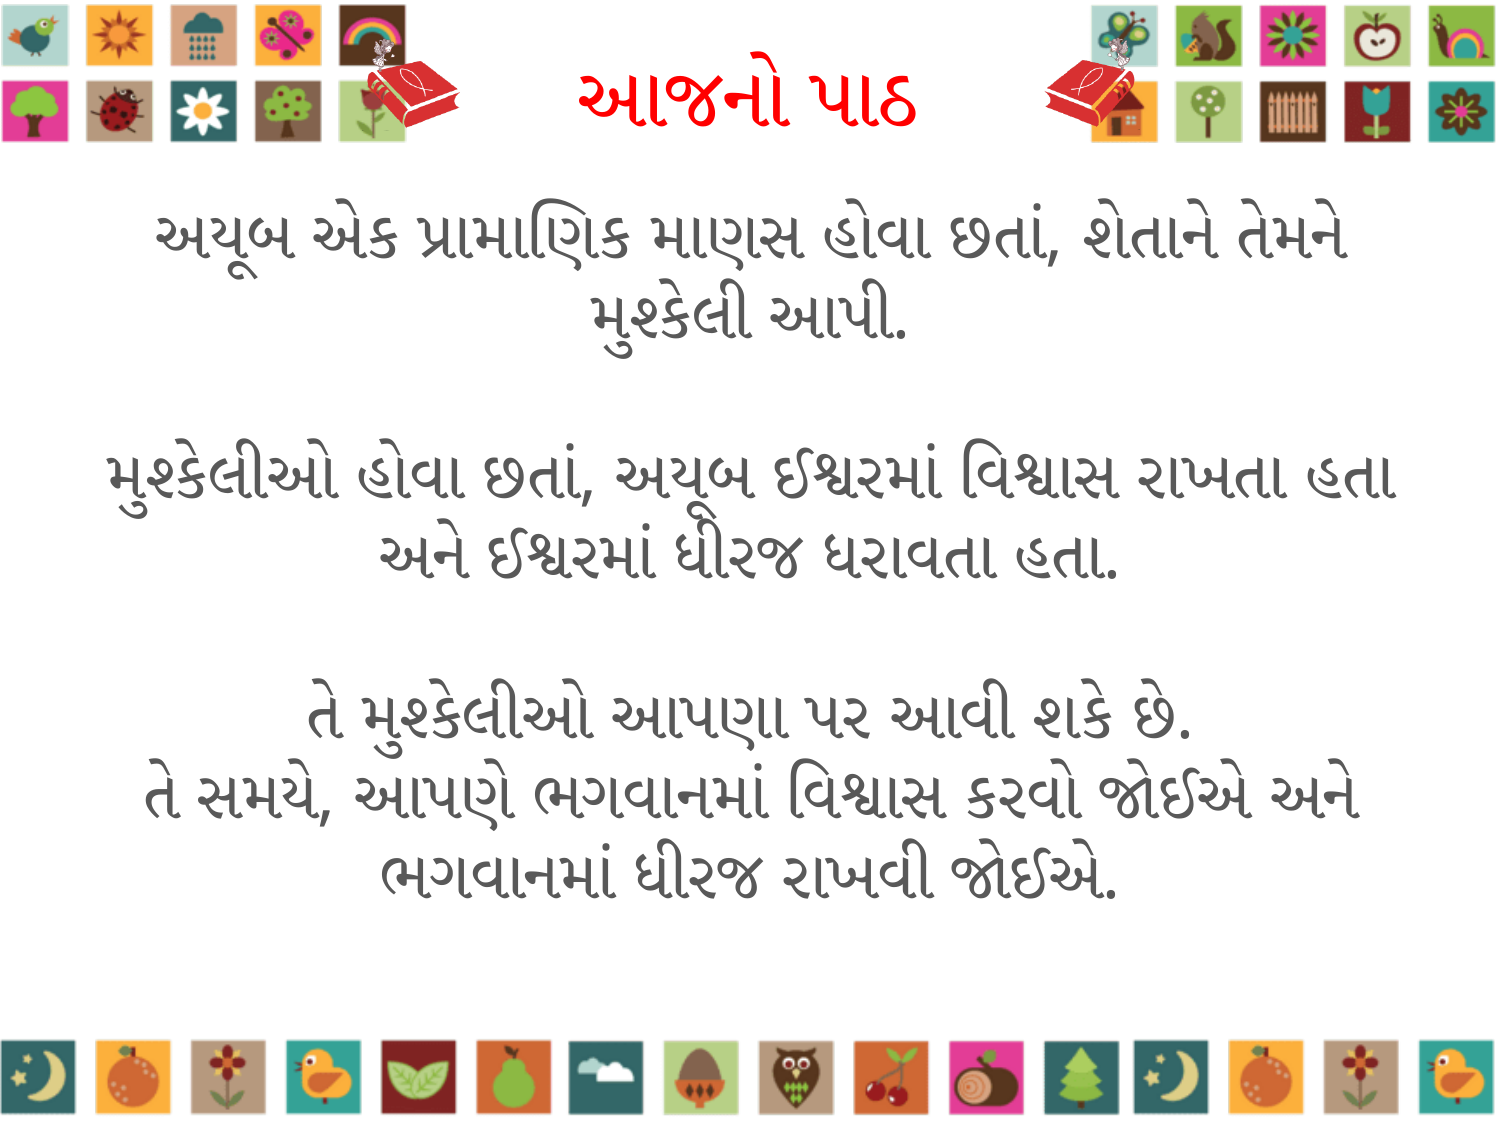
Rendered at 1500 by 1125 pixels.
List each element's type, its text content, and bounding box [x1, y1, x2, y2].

text_box અયૂબ એક પ્રામાણિક માણસ હોવા છતાં, શેતાને તેમને મુશ્કેલી આપી. મુશ્કેલીઓ હોવા છતાં, અયૂબ ઈશ્વરમાં વિશ્વાસ રાખતા હતા અને ઈશ્વરમાં ધીરજ ધરાવતા હતા. તે મુશ્કેલીઓ આપણા પર આવી શકે છે. તે સમયે, આપણે ભગવાનમાં વિશ્વાસ કરવો જોઈએ અને ભગવાનમાં ધીરજ રાખવી જોઈએ. [76, 184, 1424, 919]
picture [0, 3, 492, 150]
text_box આજનો પાઠ [424, 35, 1078, 150]
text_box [0, 1028, 1500, 1118]
picture [1013, 3, 1500, 150]
